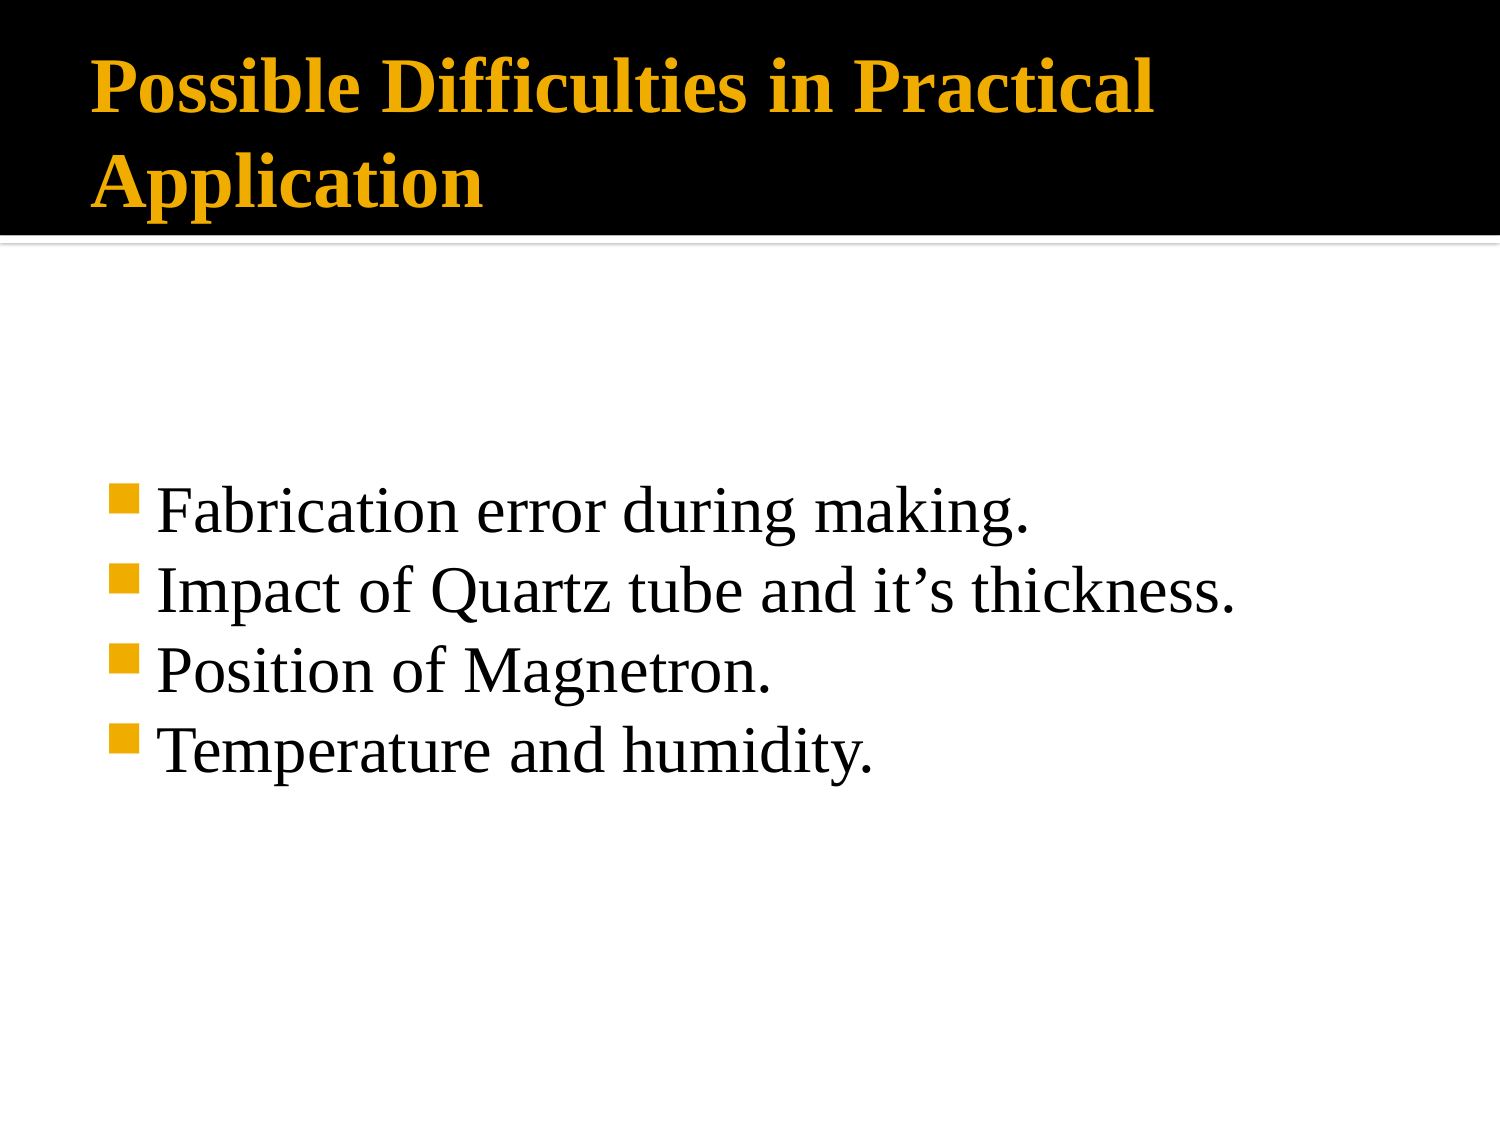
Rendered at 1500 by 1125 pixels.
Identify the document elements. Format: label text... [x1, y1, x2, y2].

list Fabrication error during making. Impact of Quartz tube and it’s thickness. Position of Magnetron. Temperature and humidity. [75, 291, 1425, 1050]
title Possible Difficulties in Practical Application [75, 25, 1425, 231]
